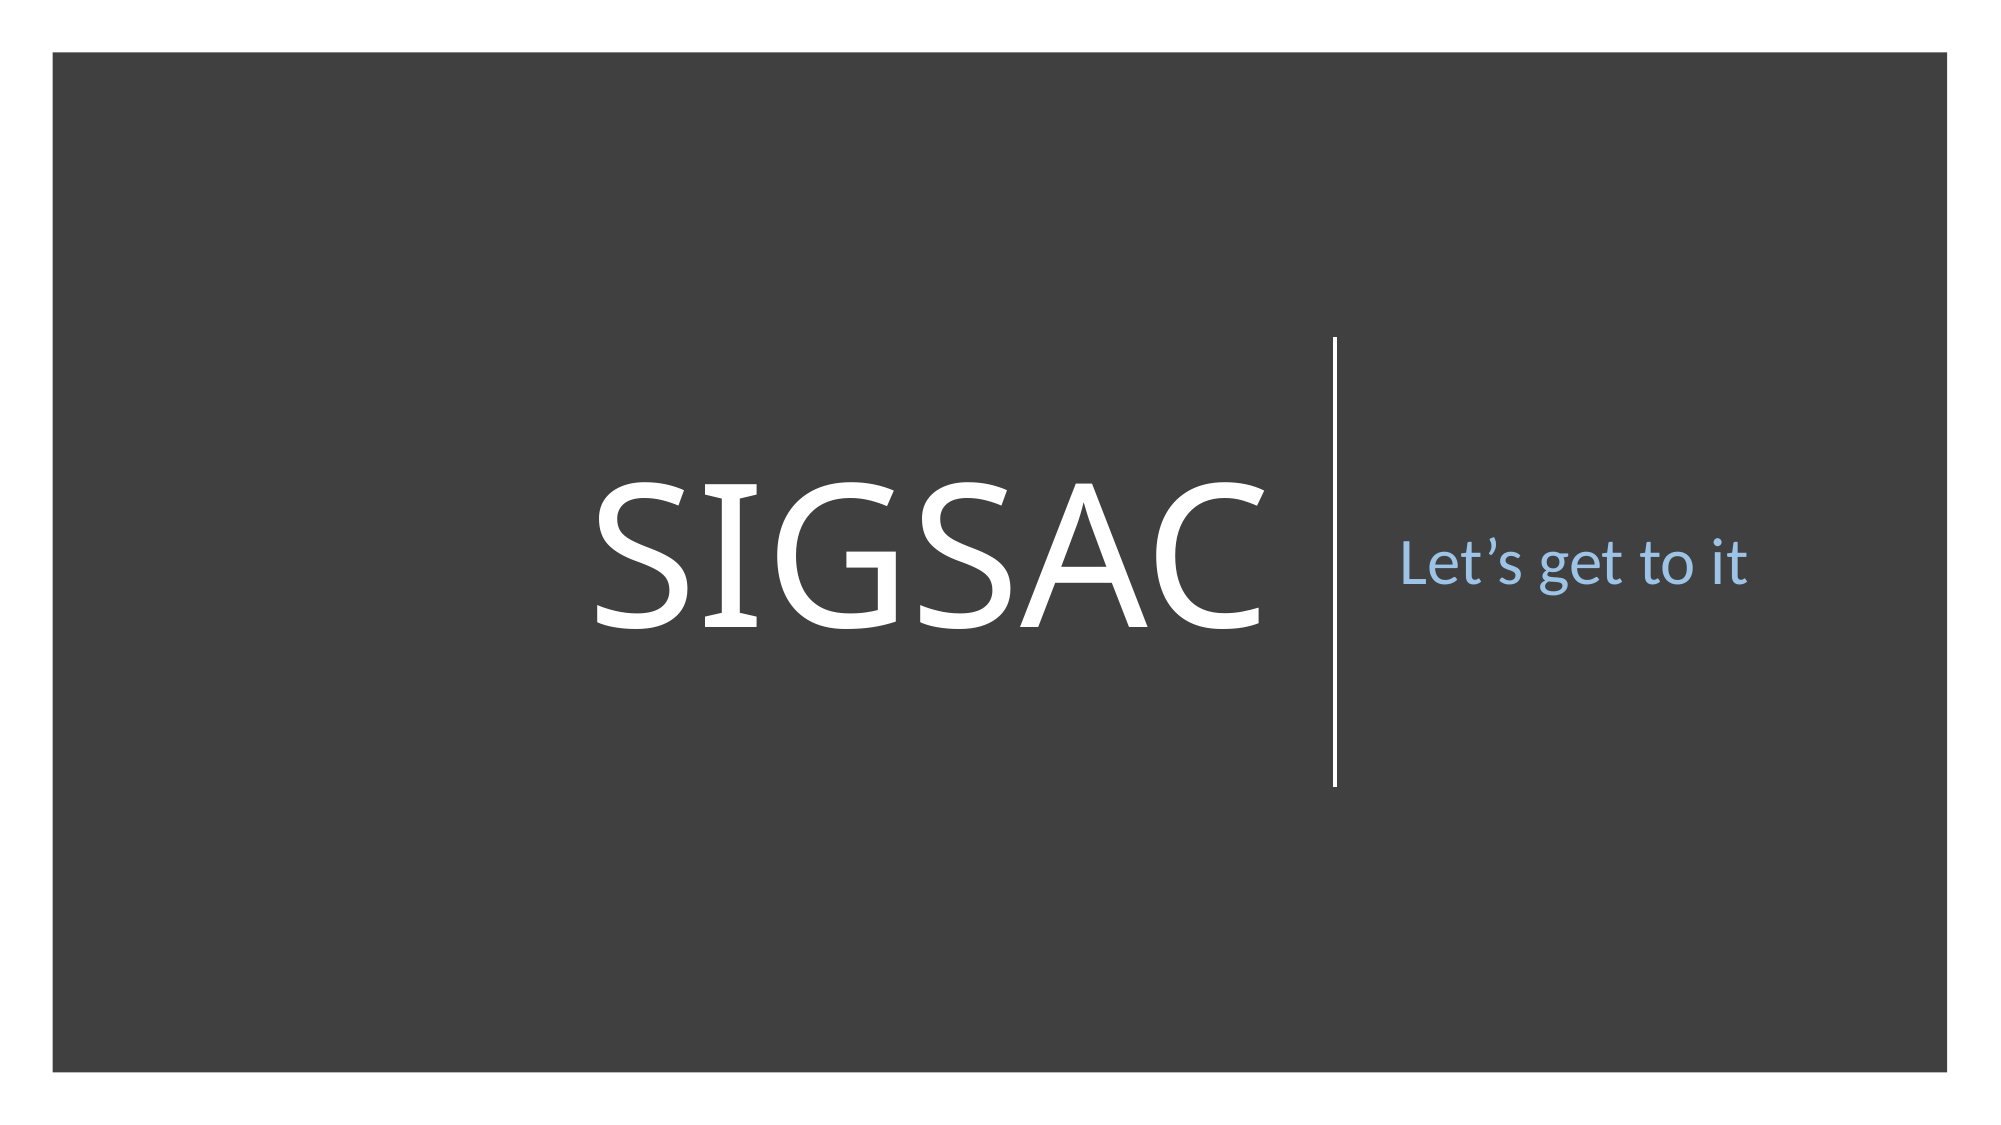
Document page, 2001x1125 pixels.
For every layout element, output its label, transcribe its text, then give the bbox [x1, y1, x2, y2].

subtitle Let’s get to it [1384, 158, 1829, 967]
text_box [52, 51, 1948, 1073]
title SIGSAC [175, 158, 1286, 967]
